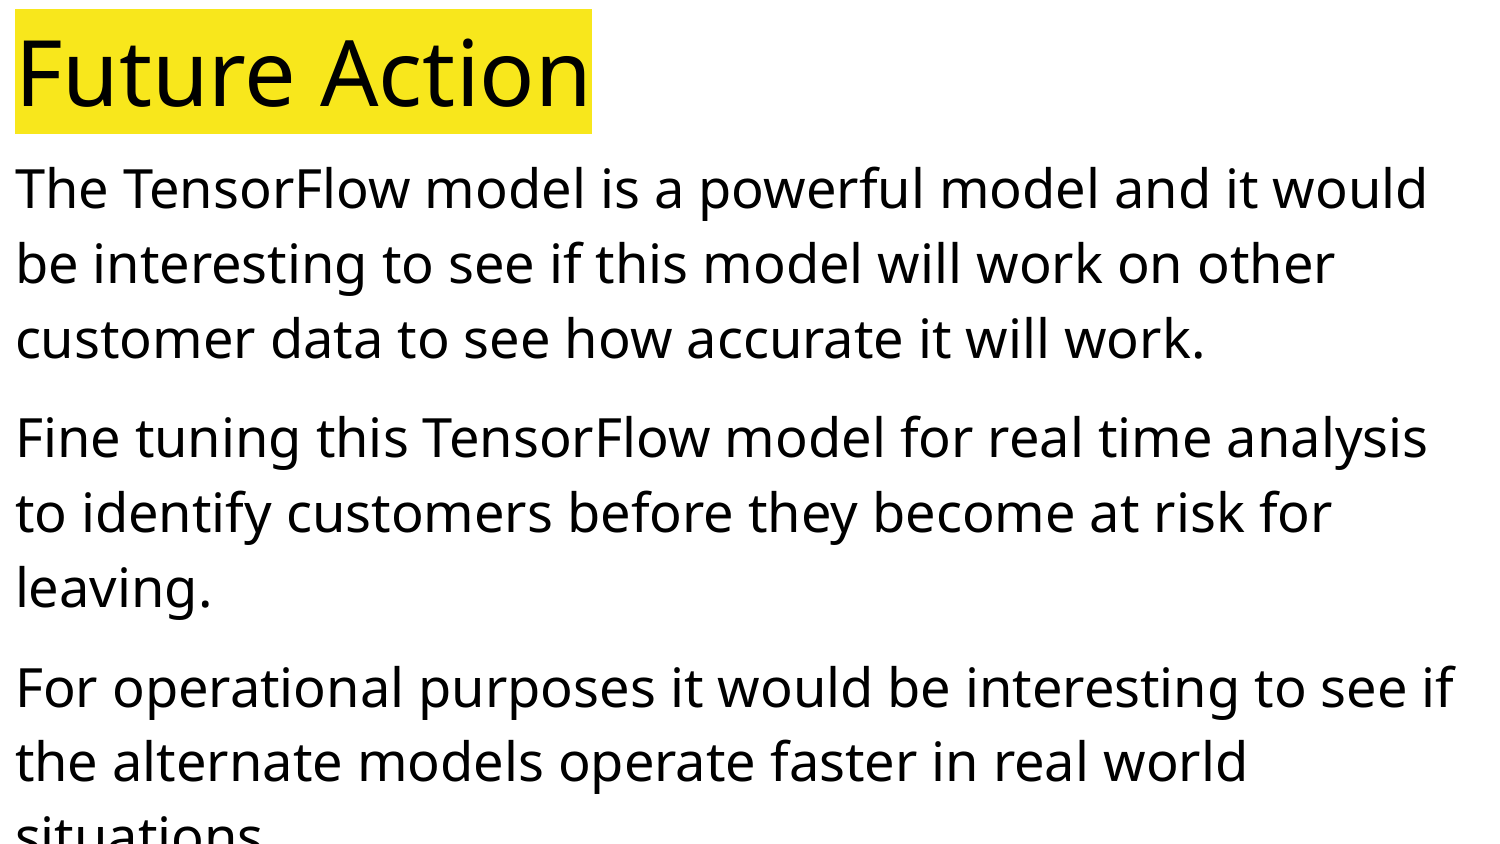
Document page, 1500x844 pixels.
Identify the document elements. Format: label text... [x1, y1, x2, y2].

title Future Action [0, 0, 1500, 94]
list The TensorFlow model is a powerful model and it would be interesting to see if this model will work on other customer data to see how accurate it will work. Fine tuning this TensorFlow model for real time analysis to identify customers before they become at risk for leaving. For operational purposes it would be interesting to see if the alternate models operate faster in real world situations. [0, 129, 1500, 844]
